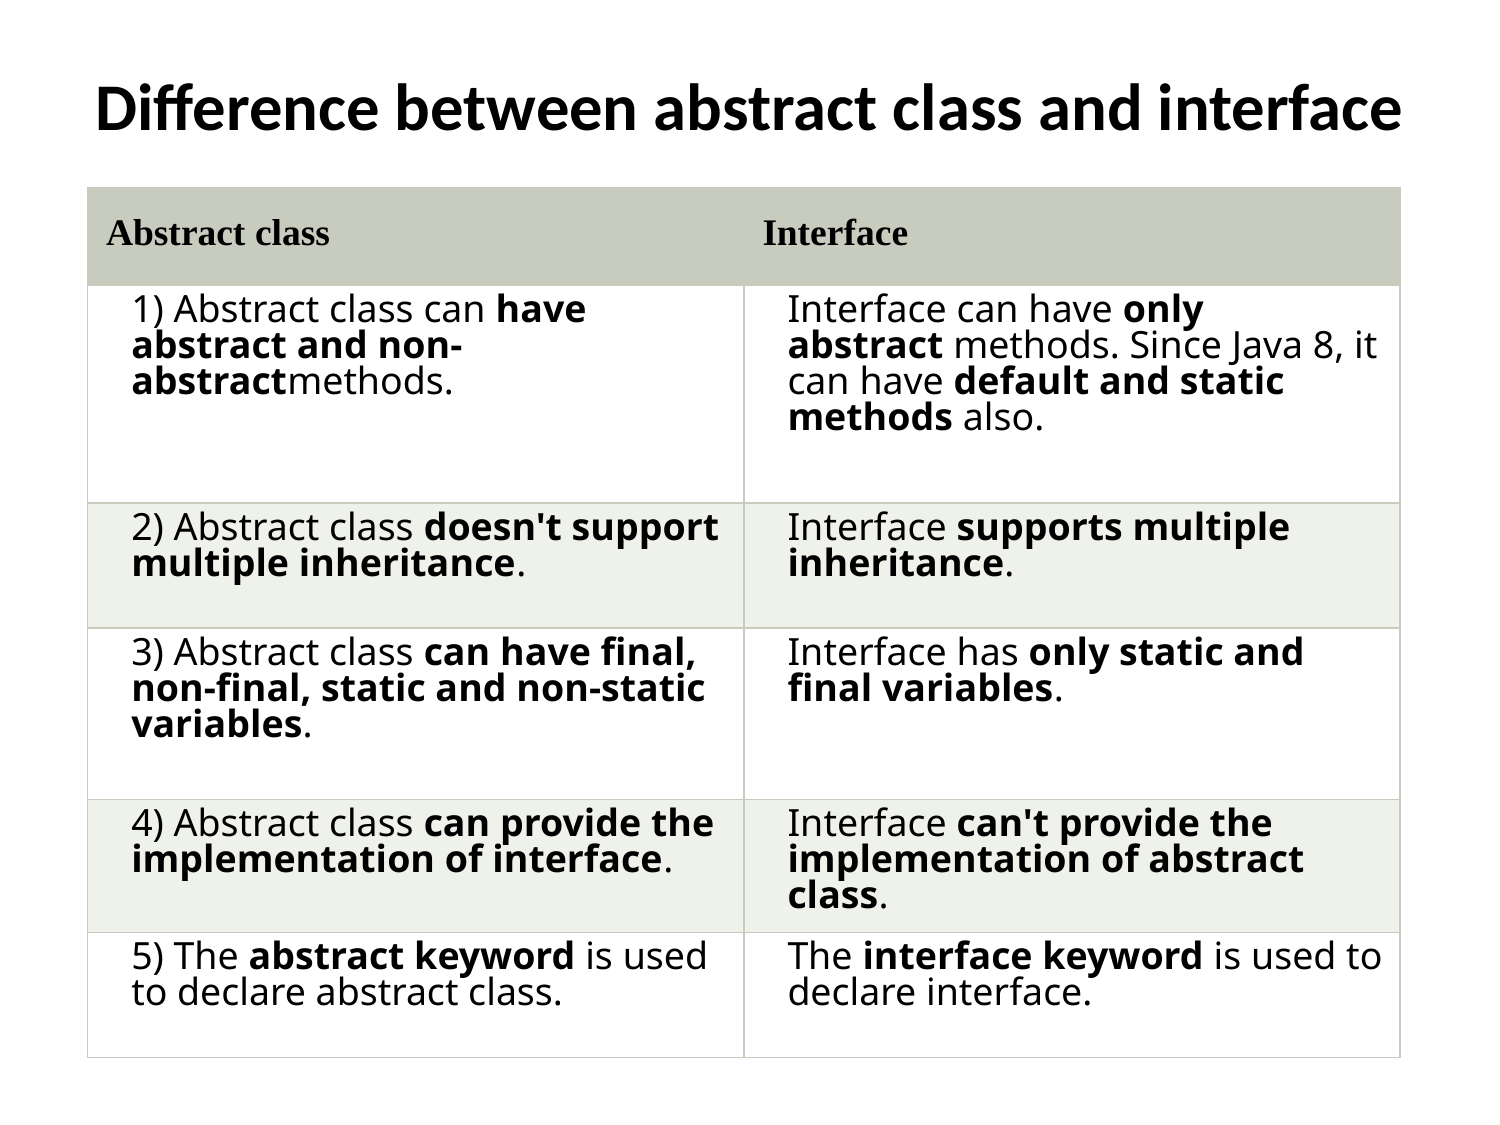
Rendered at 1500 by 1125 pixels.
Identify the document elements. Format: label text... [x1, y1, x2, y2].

table_cell 4) Abstract class can provide the implementation of interface. [88, 800, 743, 932]
table_cell Interface can't provide the implementation of abstract class. [745, 800, 1399, 932]
table_header Interface [744, 188, 1399, 284]
table_header Abstract class [88, 188, 744, 284]
table_cell 1) Abstract class can have abstract and non-abstractmethods. [88, 286, 743, 502]
table_cell Interface has only static and final variables. [745, 629, 1399, 799]
table_cell 2) Abstract class doesn't support multiple inheritance. [88, 504, 743, 627]
table_cell Interface can have only abstract methods. Since Java 8, it can have default and static methods also. [745, 286, 1399, 502]
table_cell 3) Abstract class can have final, non-final, static and non-static variables. [88, 629, 743, 799]
title Difference between abstract class and interface [75, 45, 1425, 163]
table_cell Interface supports multiple inheritance. [745, 504, 1399, 627]
table_cell 5) The abstract keyword is used to declare abstract class. [88, 933, 743, 1057]
table_cell The interface keyword is used to declare interface. [745, 933, 1399, 1057]
